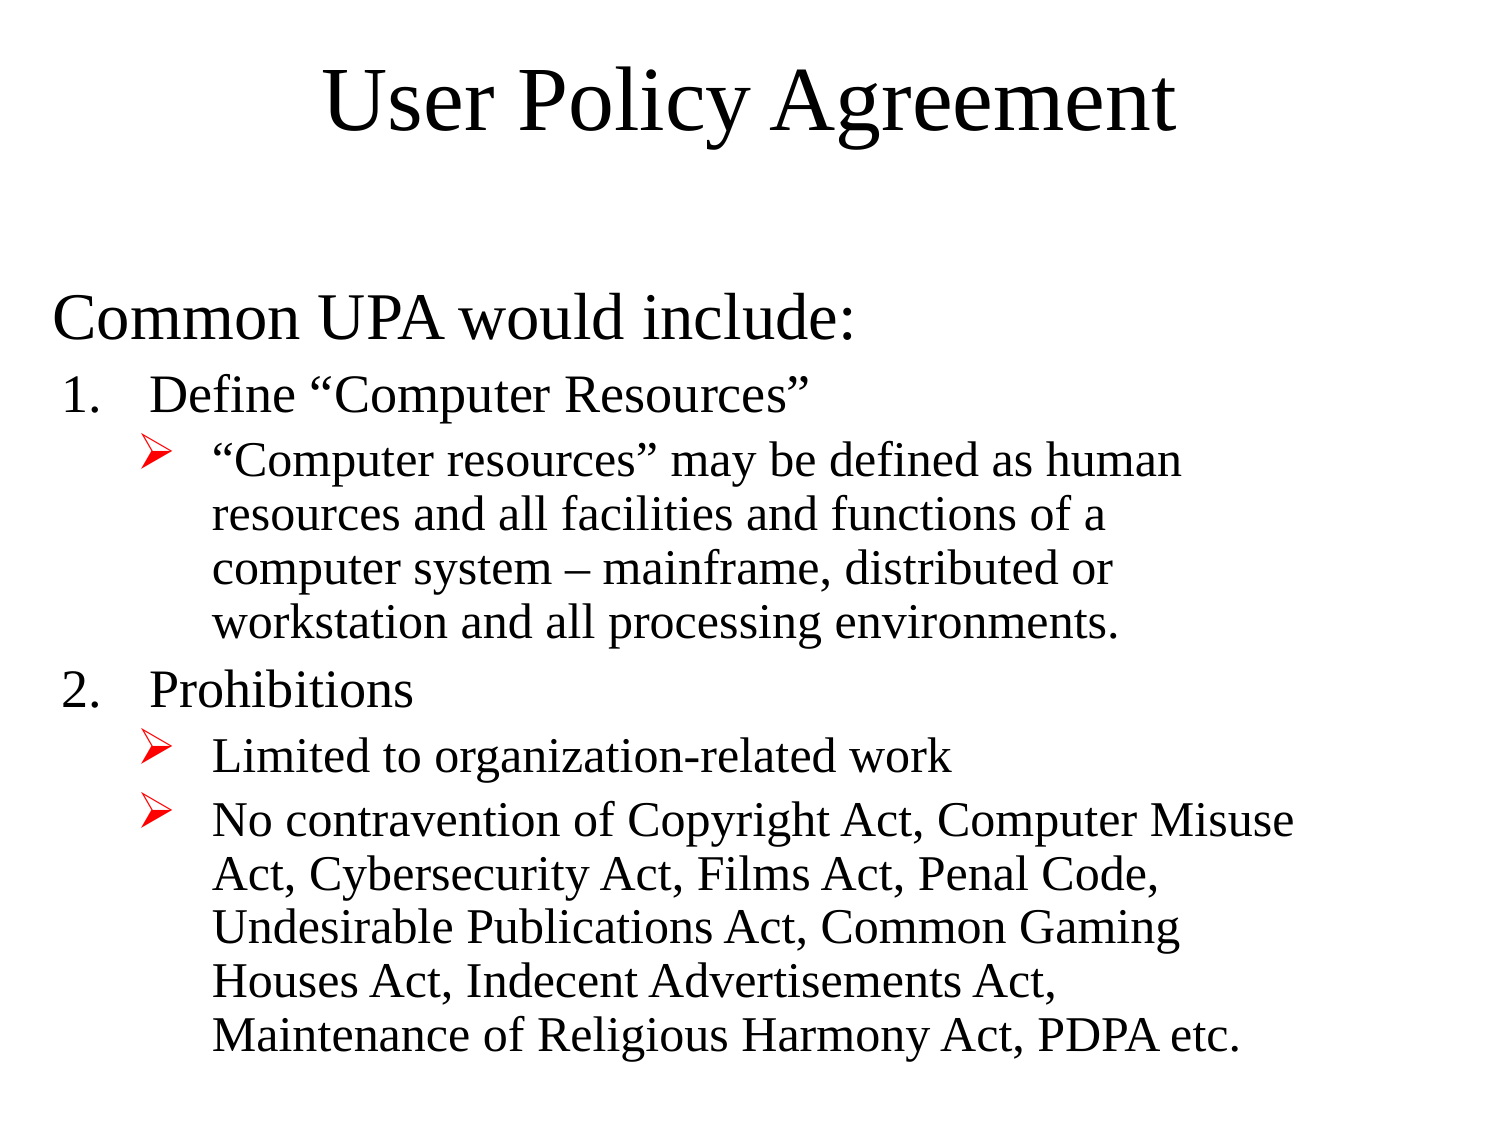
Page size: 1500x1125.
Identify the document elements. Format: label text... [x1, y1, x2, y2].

title User Policy Agreement [112, 0, 1388, 188]
list Common UPA would include: Define “Computer Resources” “Computer resources” may be defined as human resources and all facilities and functions of a computer system – mainframe, distributed or workstation and all processing environments. Prohibitions Limited to organization-related work No contravention of Copyright Act, Computer Misuse Act, Cybersecurity Act, Films Act, Penal Code, Undesirable Publications Act, Common Gaming Houses Act, Indecent Advertisements Act, Maintenance of Religious Harmony Act, PDPA etc. [37, 275, 1313, 950]
